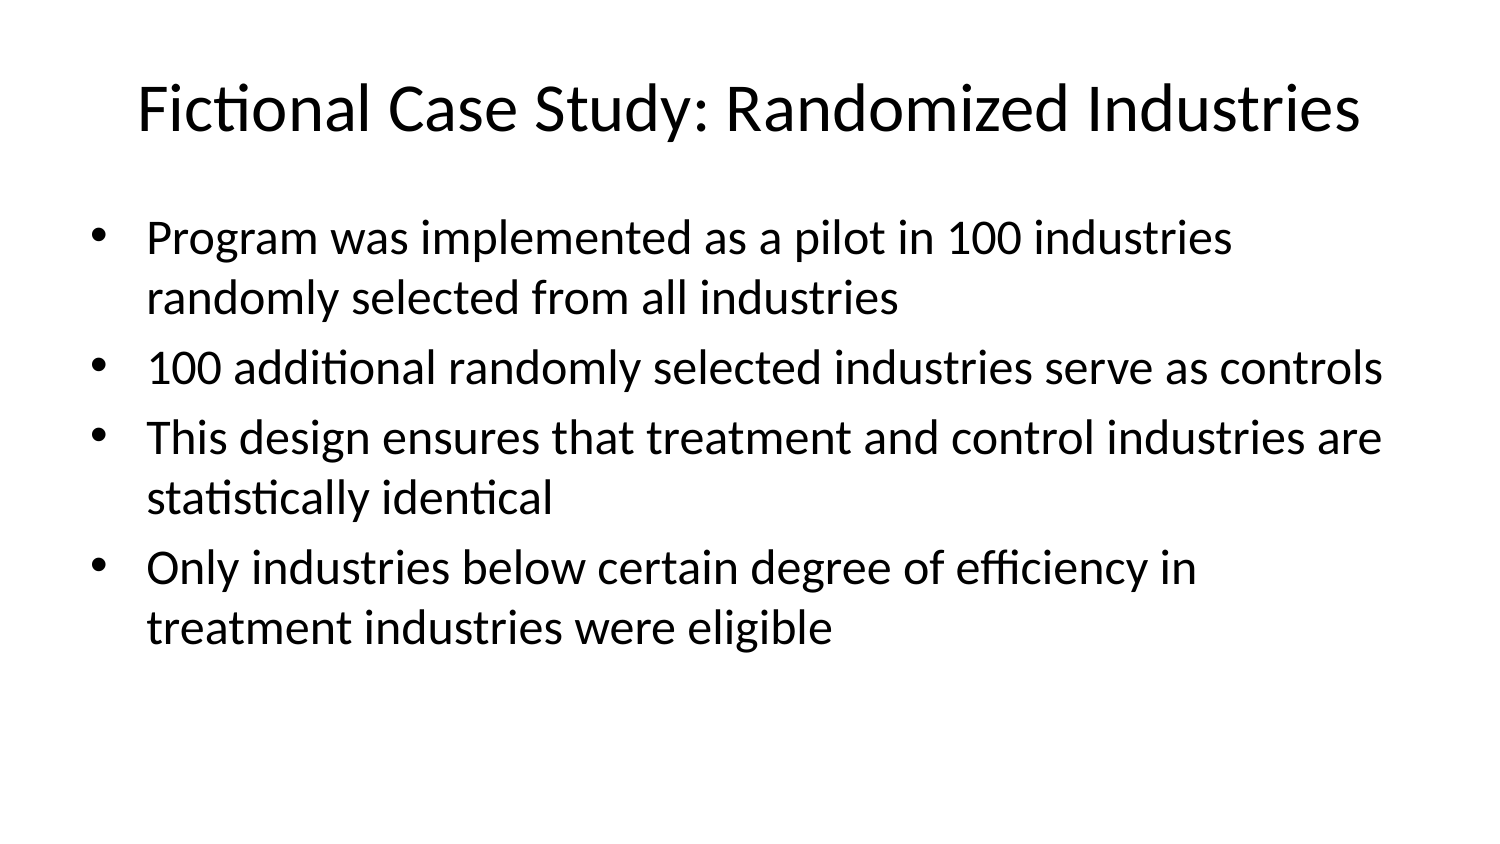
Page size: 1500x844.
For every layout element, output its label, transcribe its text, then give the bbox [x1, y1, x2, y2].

title Fictional Case Study: Randomized Industries [75, 33, 1425, 175]
list Program was implemented as a pilot in 100 industries randomly selected from all industries 100 additional randomly selected industries serve as controls This design ensures that treatment and control industries are statistically identical Only industries below certain degree of efficiency in treatment industries were eligible [75, 196, 1425, 754]
